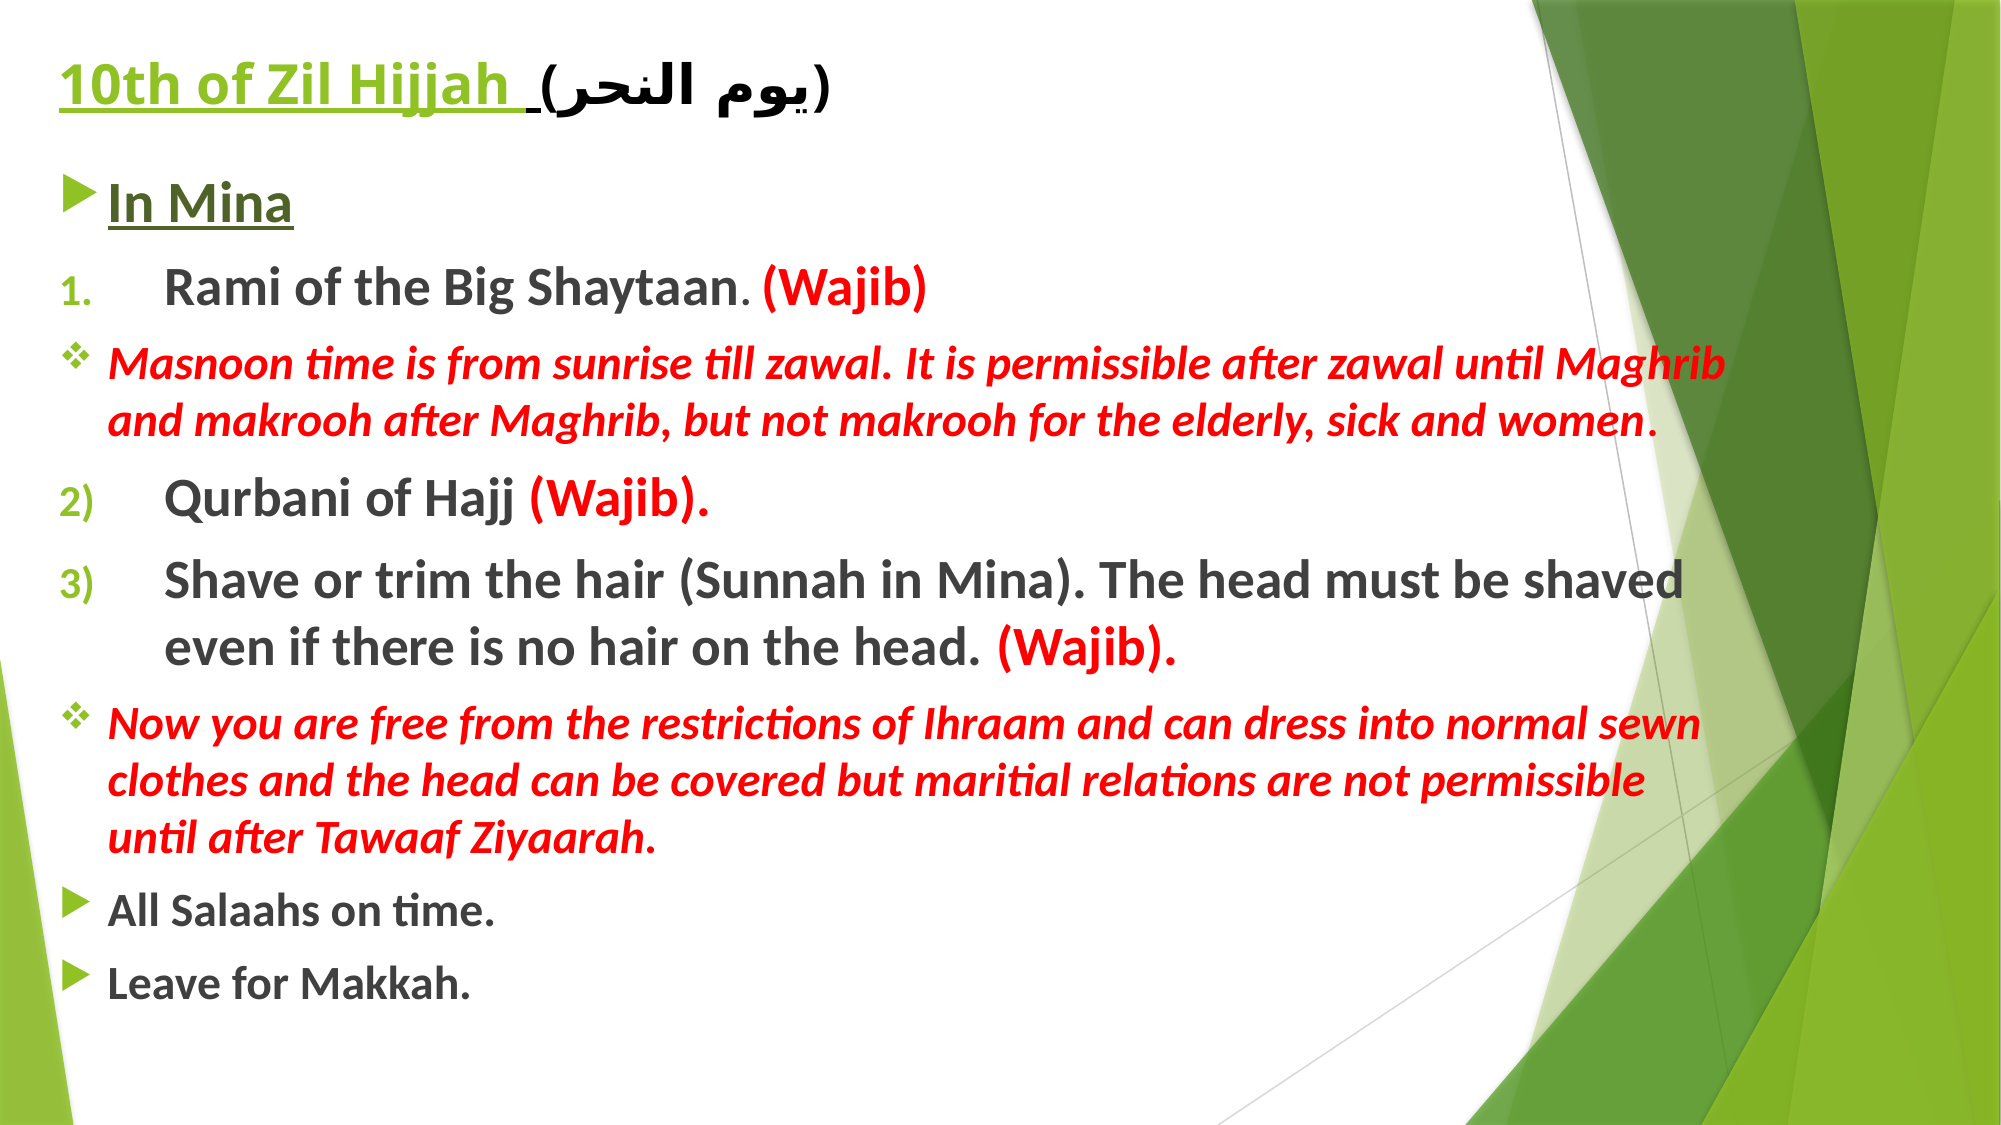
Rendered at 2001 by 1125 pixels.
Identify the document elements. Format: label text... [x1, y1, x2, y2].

title 10th of Zil Hijjah (يوم النحر) [43, 41, 890, 156]
list In Mina Rami of the Big Shaytaan. (Wajib) Masnoon time is from sunrise till zawal. It is permissible after zawal until Maghrib and makrooh after Maghrib, but not makrooh for the elderly, sick and women. Qurbani of Hajj (Wajib). Shave or trim the hair (Sunnah in Mina). The head must be shaved even if there is no hair on the head. (Wajib). Now you are free from the restrictions of Ihraam and can dress into normal sewn clothes and the head can be covered but maritial relations are not permissible until after Tawaaf Ziyaarah. All Salaahs on time. Leave for Makkah. [43, 156, 1753, 1084]
